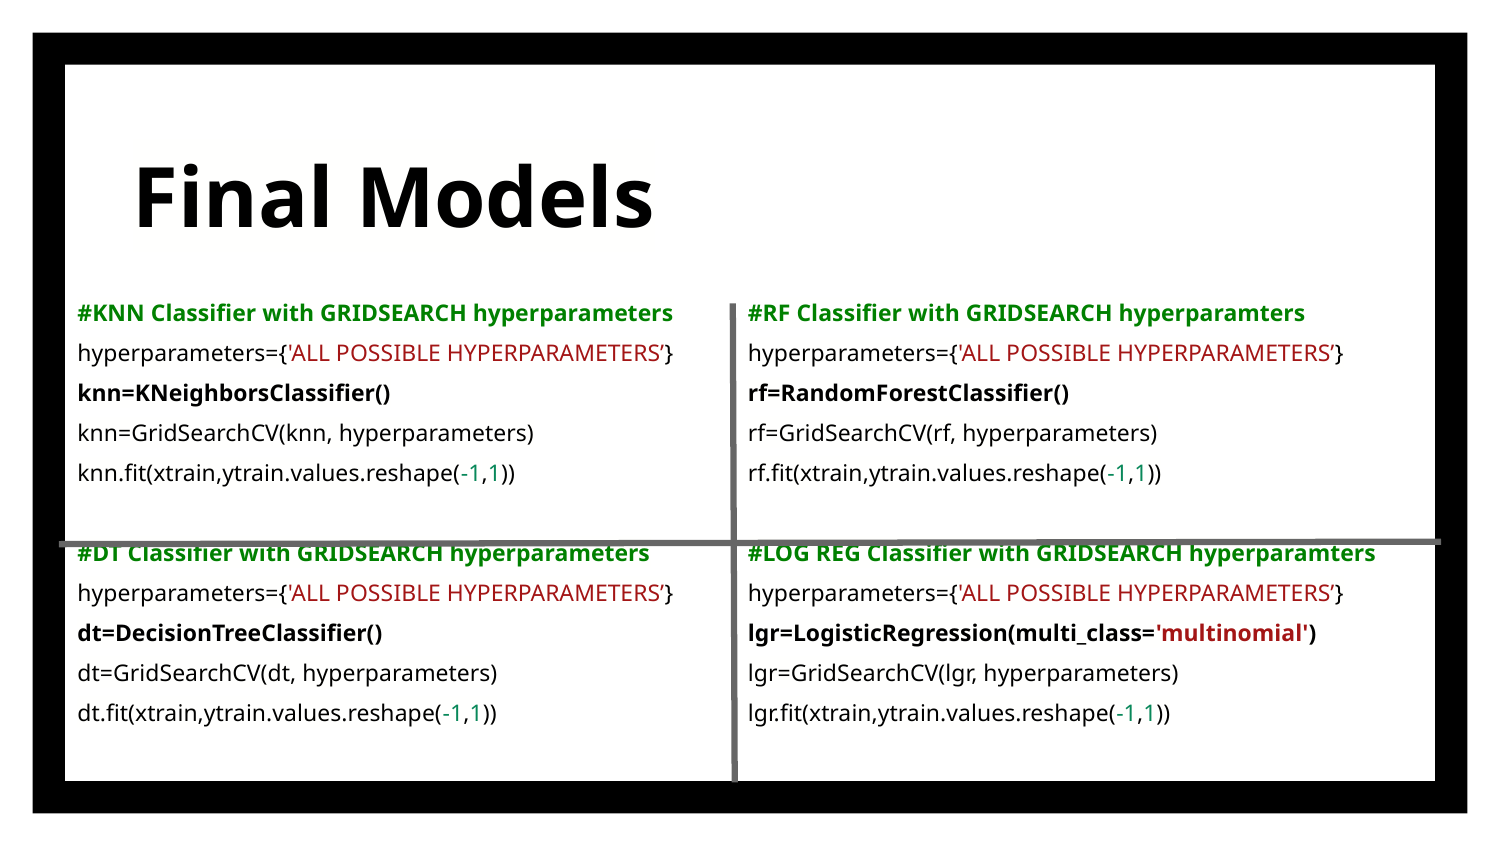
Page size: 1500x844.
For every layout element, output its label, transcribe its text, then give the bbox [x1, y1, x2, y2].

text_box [58, 541, 1442, 545]
text_box #RF Classifier with GRIDSEARCH hyperparamters hyperparameters={'ALL POSSIBLE HYPERPARAMETERS’} rf=RandomForestClassifier() rf=GridSearchCV(rf, hyperparameters) rf.fit(xtrain,ytrain.values.reshape(-1,1)) #LOG REG Classifier with GRIDSEARCH hyperparamters hyperparameters={'ALL POSSIBLE HYPERPARAMETERS’} lgr=LogisticRegression(multi_class='multinomial') lgr=GridSearchCV(lgr, hyperparameters) lgr.fit(xtrain,ytrain.values.reshape(-1,1)) [732, 283, 1445, 839]
list #KNN Classifier with GRIDSEARCH hyperparameters hyperparameters={'ALL POSSIBLE HYPERPARAMETERS’} knn=KNeighborsClassifier() knn=GridSearchCV(knn, hyperparameters) knn.fit(xtrain,ytrain.values.reshape(-1,1)) #DT Classifier with GRIDSEARCH hyperparameters hyperparameters={'ALL POSSIBLE HYPERPARAMETERS’} dt=DecisionTreeClassifier() dt=GridSearchCV(dt, hyperparameters) dt.fit(xtrain,ytrain.values.reshape(-1,1)) [62, 283, 732, 540]
list #KNN Classifier with GRIDSEARCH hyperparameters hyperparameters={'ALL POSSIBLE HYPERPARAMETERS’} knn=KNeighborsClassifier() knn=GridSearchCV(knn, hyperparameters) knn.fit(xtrain,ytrain.values.reshape(-1,1)) #DT Classifier with GRIDSEARCH hyperparameters hyperparameters={'ALL POSSIBLE HYPERPARAMETERS’} dt=DecisionTreeClassifier() dt=GridSearchCV(dt, hyperparameters) dt.fit(xtrain,ytrain.values.reshape(-1,1)) [62, 553, 821, 844]
title Final Models [117, 36, 954, 260]
